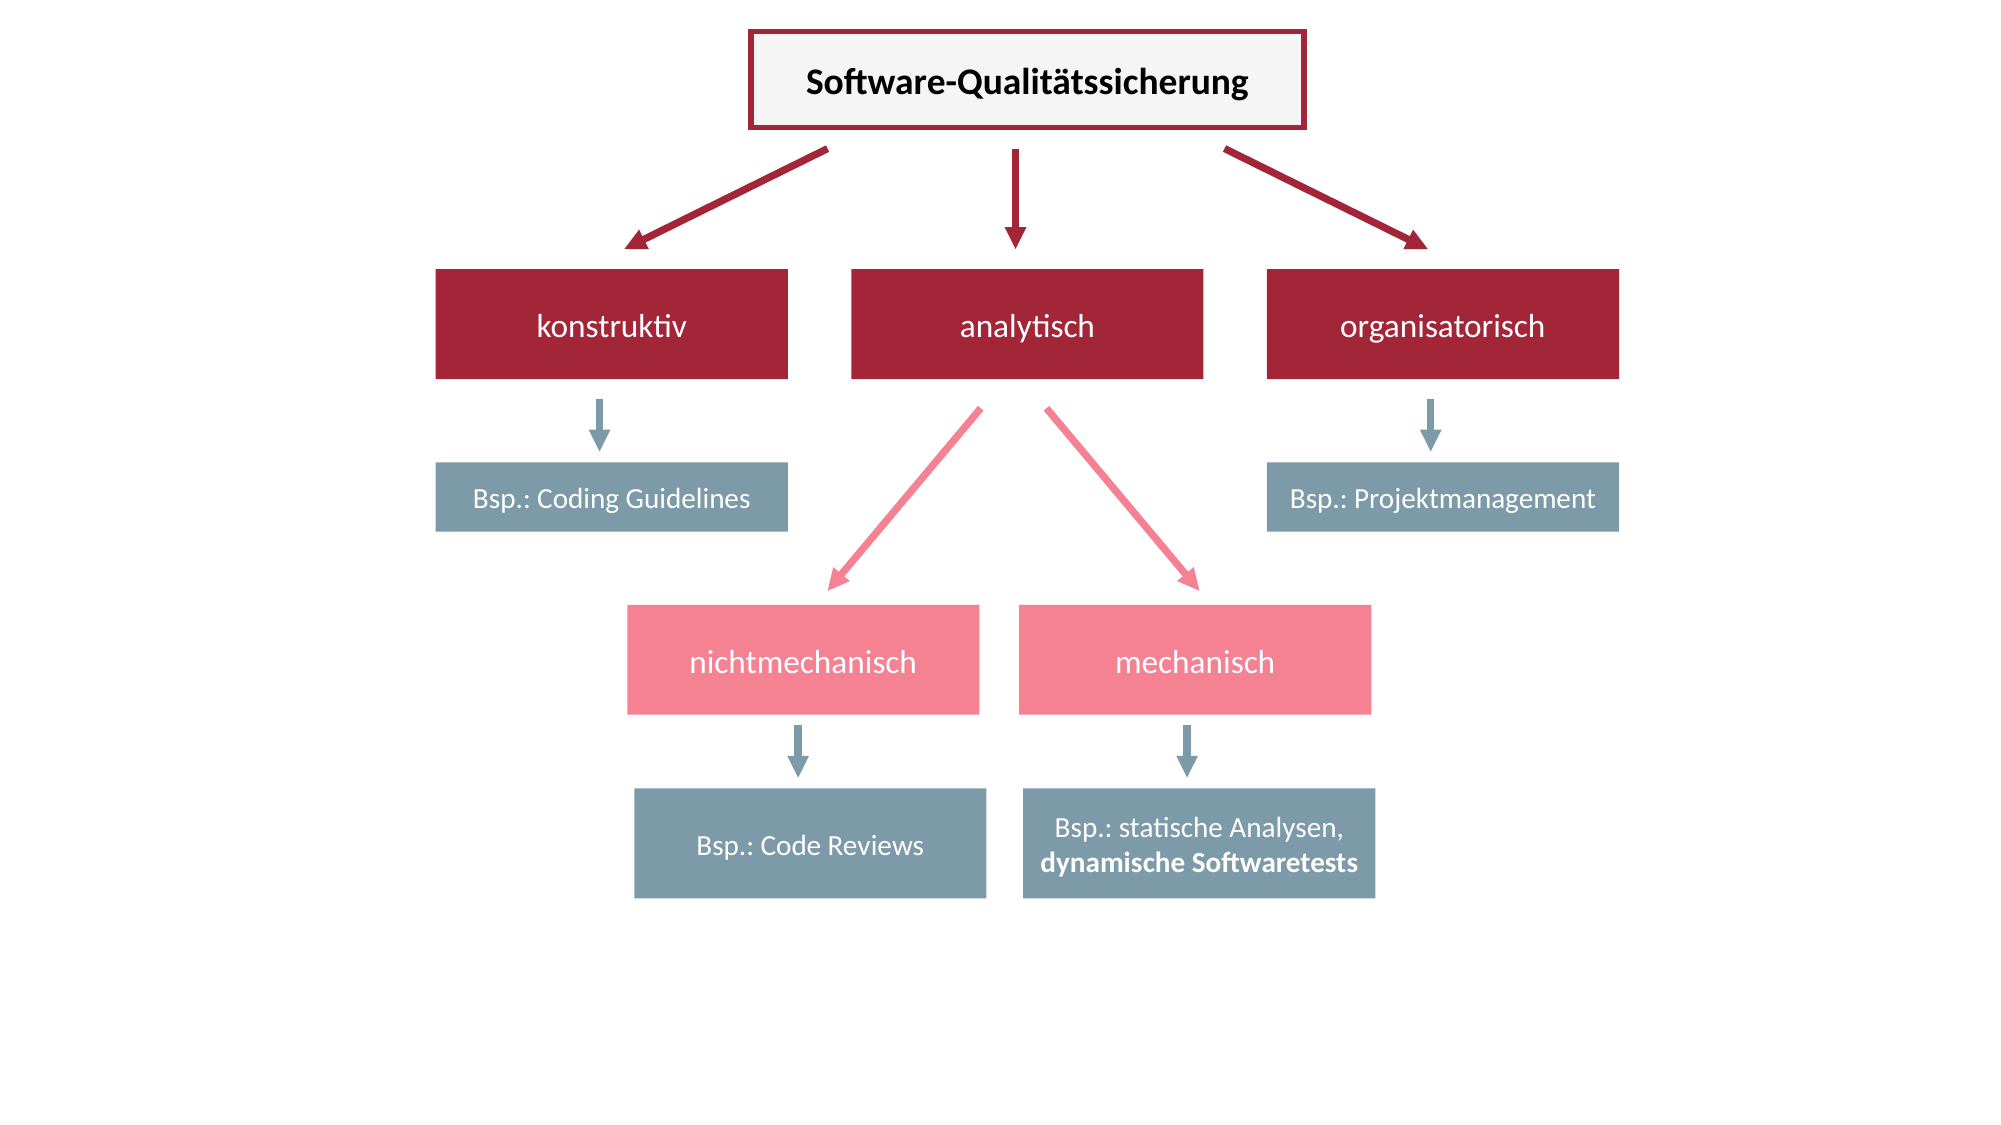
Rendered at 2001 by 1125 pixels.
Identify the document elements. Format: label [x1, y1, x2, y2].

text_box [435, 31, 1620, 899]
